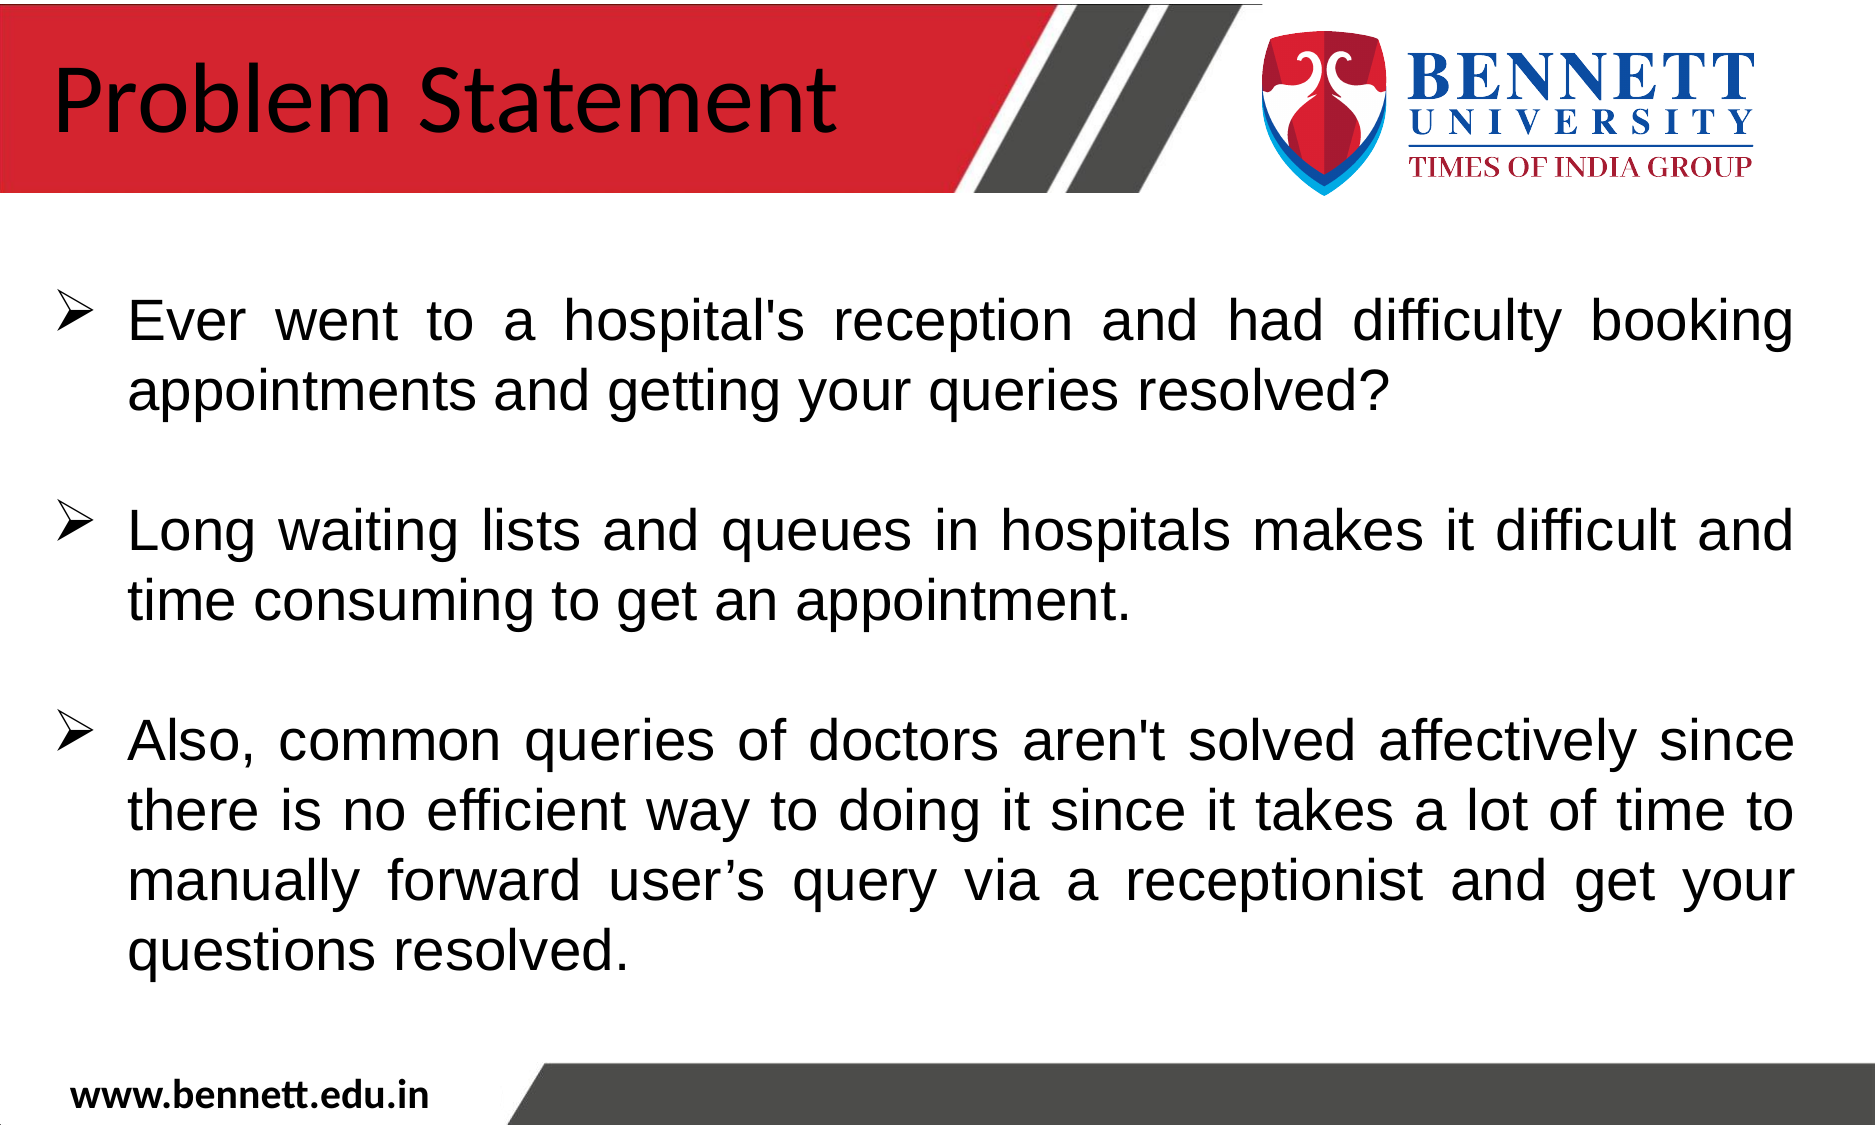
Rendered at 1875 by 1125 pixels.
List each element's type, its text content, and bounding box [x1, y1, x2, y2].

text_box Problem Statement [37, 24, 1200, 160]
text_box Ever went to a hospital's reception and had difficulty booking appointments and getting your queries resolved? Long waiting lists and queues in hospitals makes it difficult and time consuming to get an appointment. Also, common queries of doctors aren't solved affectively since there is no efficient way to doing it since it takes a lot of time to manually forward user’s query via a receptionist and get your questions resolved. [37, 275, 1813, 1060]
picture [1576, 1062, 1875, 1125]
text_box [324, 768, 1576, 1125]
picture [0, 4, 1754, 196]
